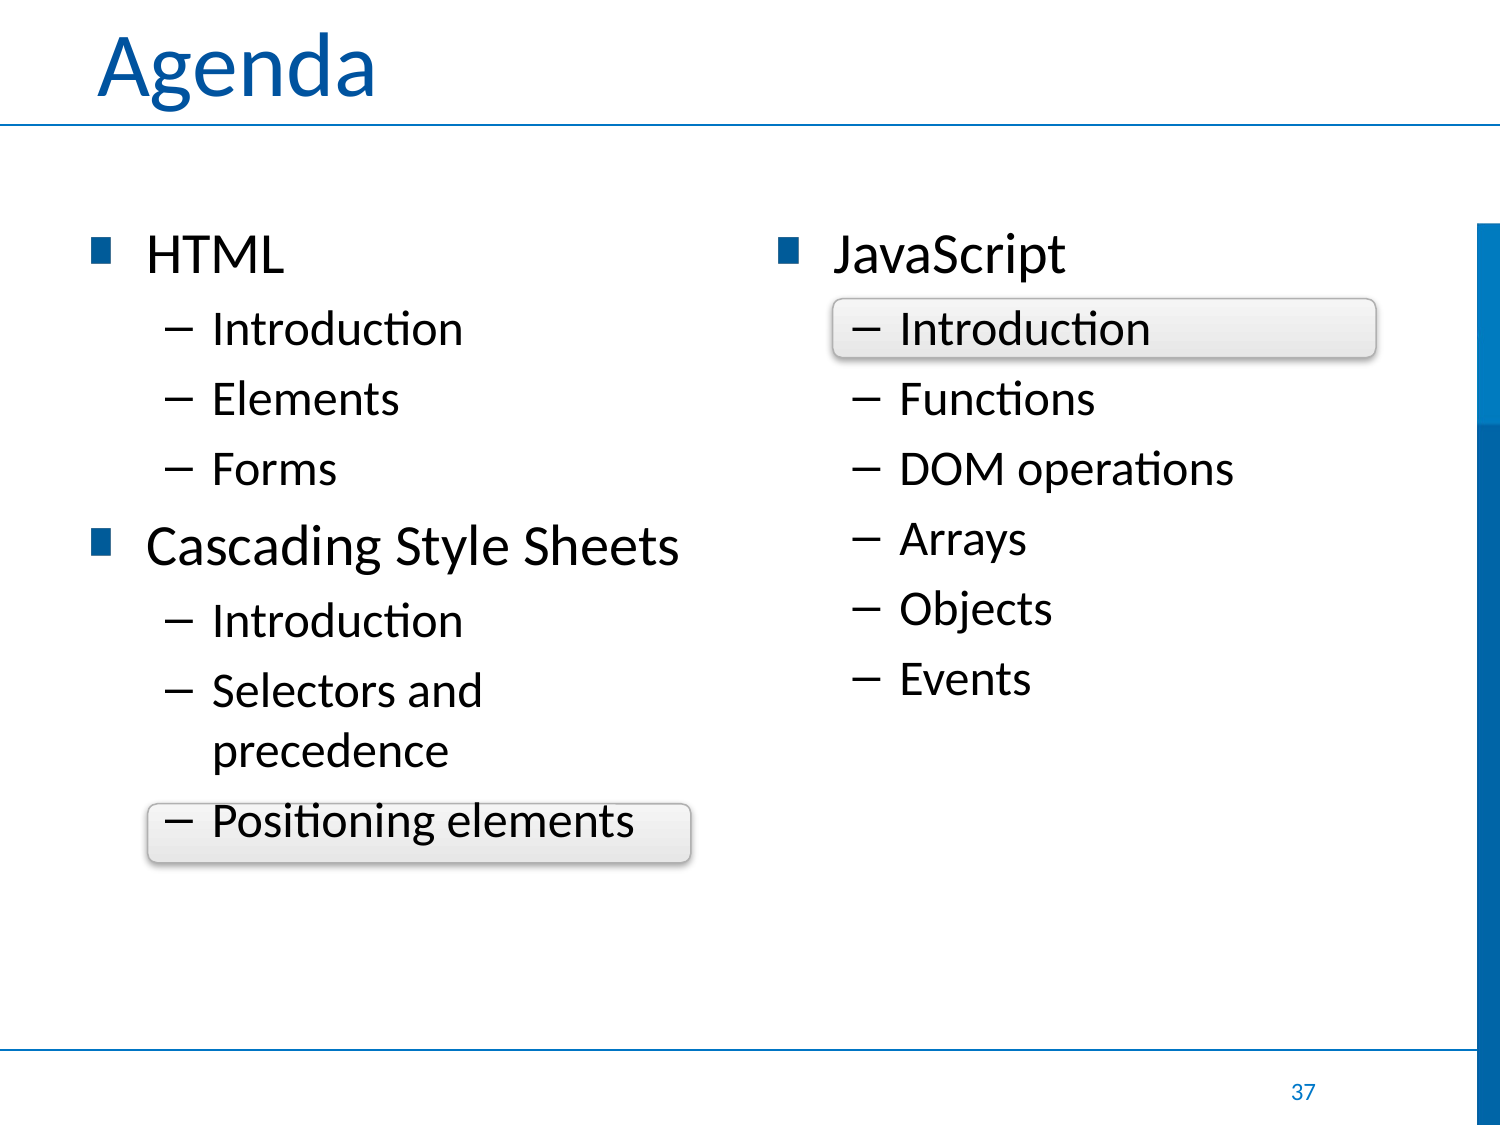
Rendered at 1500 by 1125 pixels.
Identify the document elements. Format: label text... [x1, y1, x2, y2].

slide_number 37 [1230, 1072, 1332, 1108]
picture [90, 527, 112, 557]
picture [1477, 223, 1500, 1125]
list JavaScript Introduction Functions DOM operations Arrays Objects Events [762, 207, 1426, 951]
title Agenda [81, 11, 1433, 108]
picture [90, 236, 112, 265]
picture [777, 236, 800, 265]
list HTML Introduction Elements Forms Cascading Style Sheets Introduction Selectors and precedence Positioning elements [74, 207, 738, 951]
